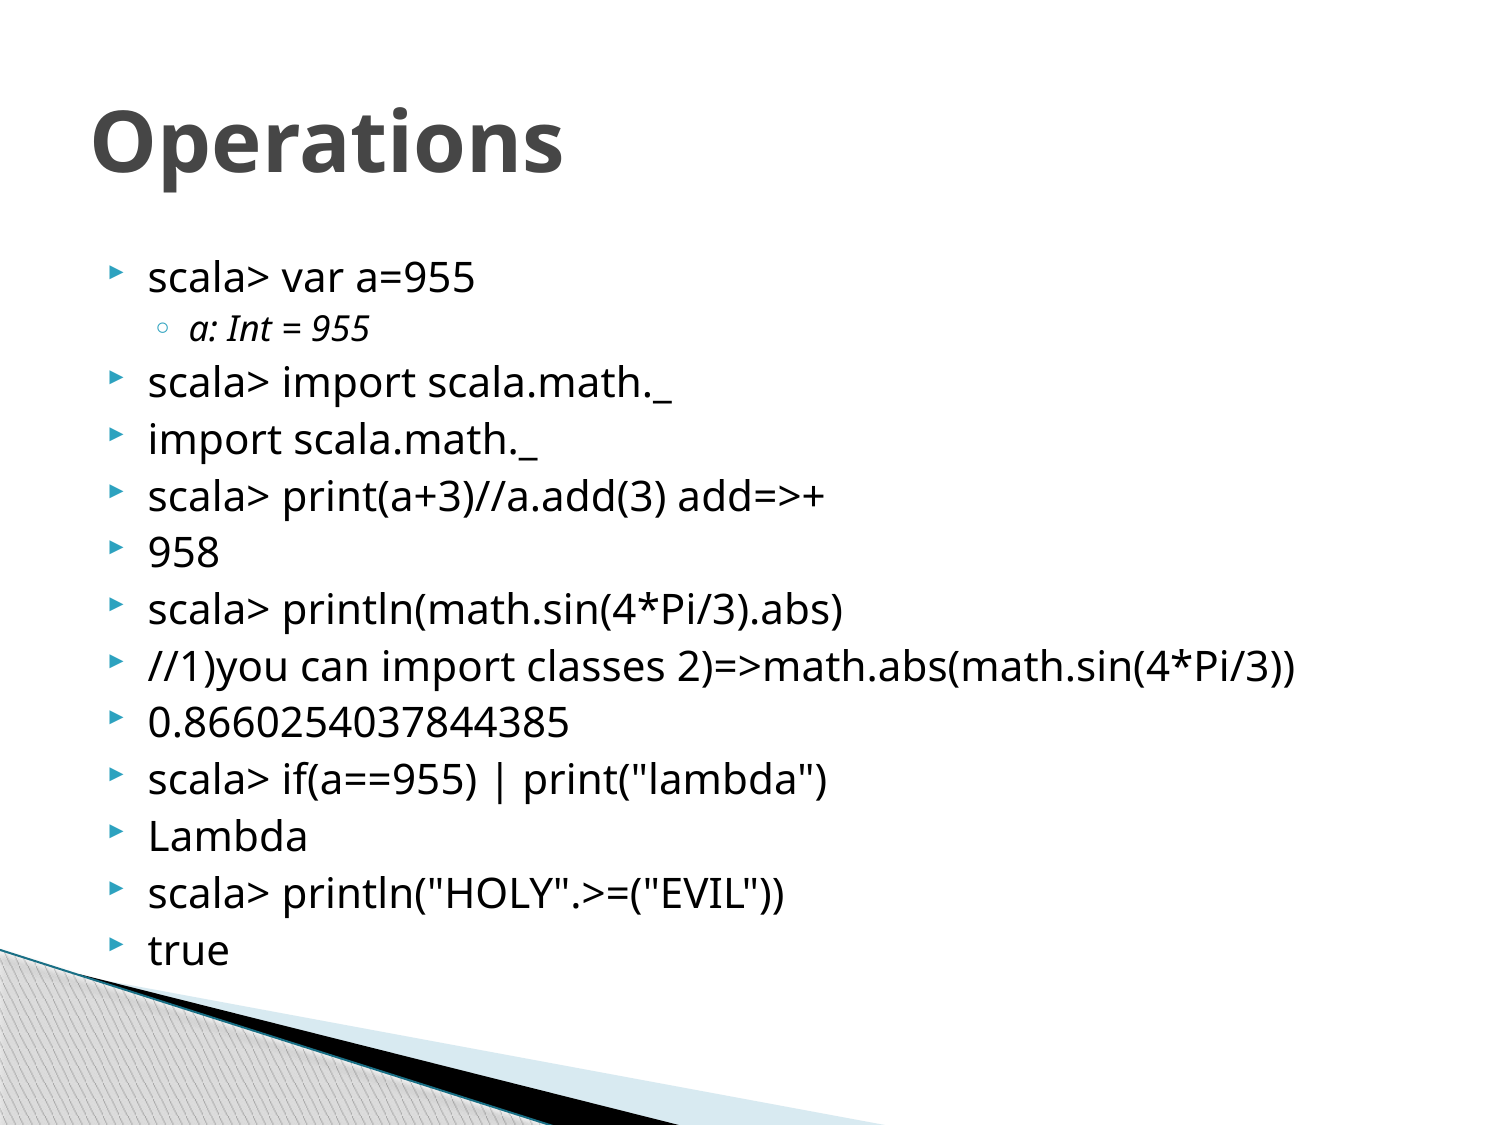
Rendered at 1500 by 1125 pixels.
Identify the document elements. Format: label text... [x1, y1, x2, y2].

list scala> var a=955 a: Int = 955 scala> import scala.math._ import scala.math._ scala> print(a+3)//a.add(3) add=>+ 958 scala> println(math.sin(4*Pi/3).abs) //1)you can import classes 2)=>math.abs(math.sin(4*Pi/3)) 0.8660254037844385 scala> if(a==955) | print("lambda") Lambda scala> println("HOLY".>=("EVIL")) true [75, 243, 1425, 986]
title Operations [75, 45, 1425, 233]
